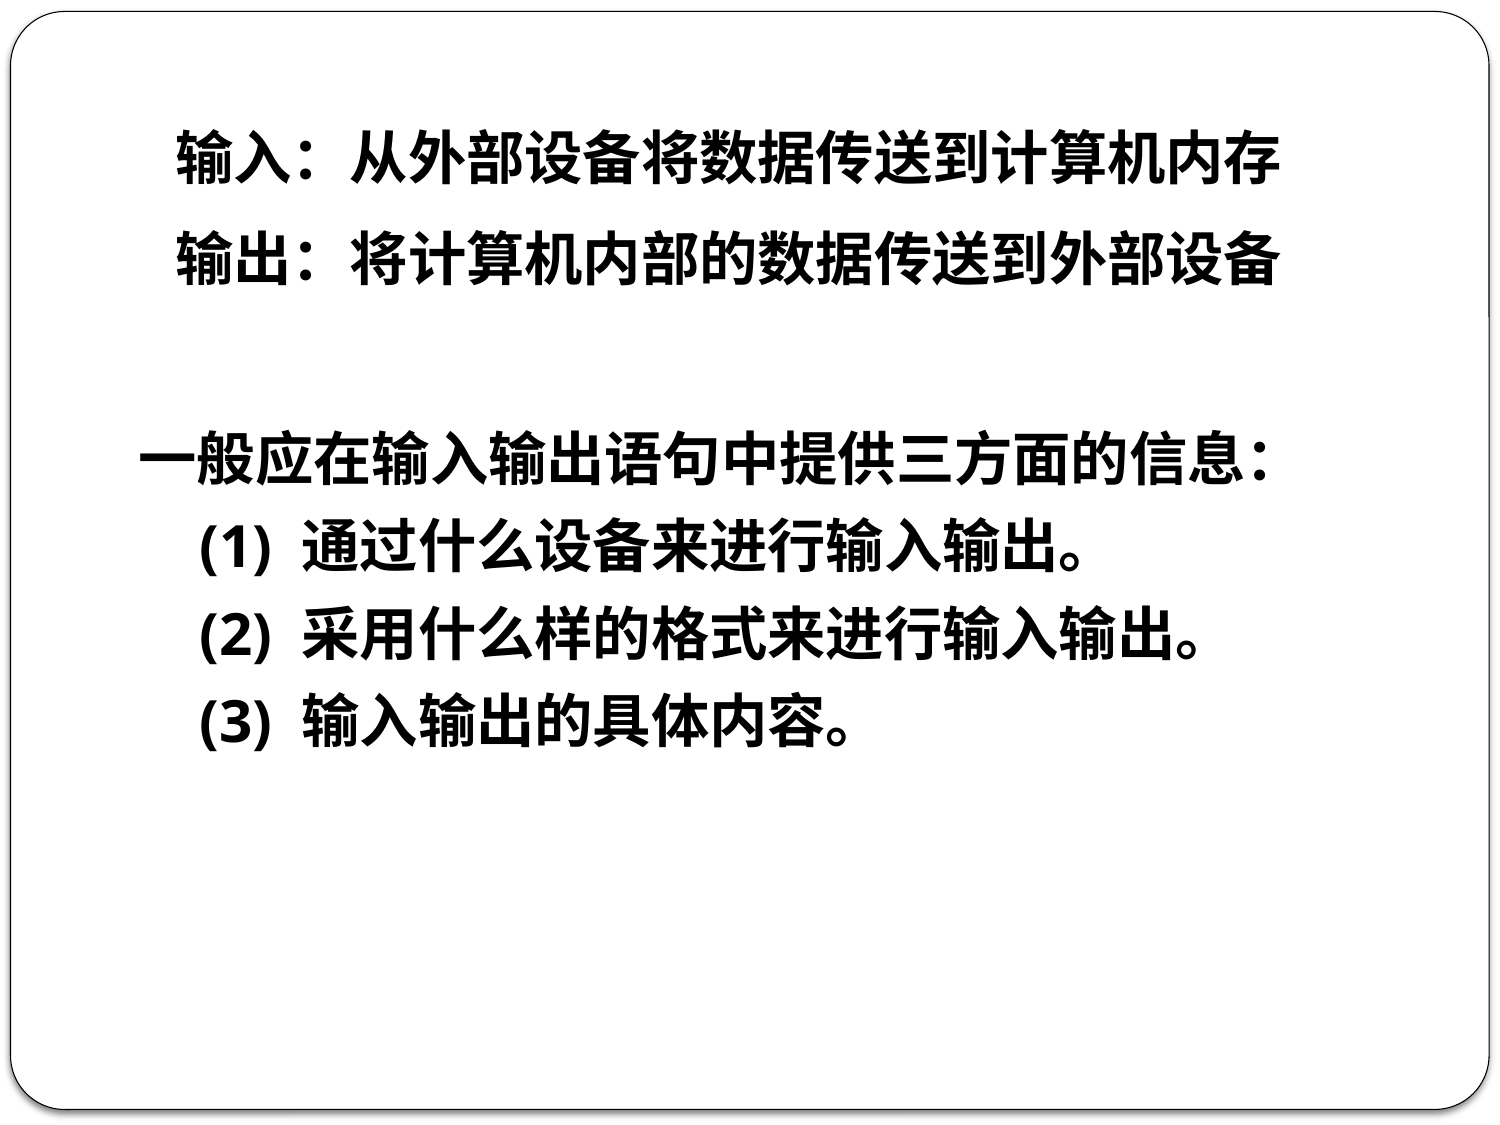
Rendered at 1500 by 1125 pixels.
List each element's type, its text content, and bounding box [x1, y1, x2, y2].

text_box 输入：从外部设备将数据传送到计算机内存 [160, 113, 1297, 199]
text_box 一般应在输入输出语句中提供三方面的信息： (1) 通过什么设备来进行输入输出。 (2) 采用什么样的格式来进行输入输出。 (3) 输入输出的具体内容。 [123, 397, 1500, 762]
text_box 输出：将计算机内部的数据传送到外部设备 [160, 214, 1297, 300]
